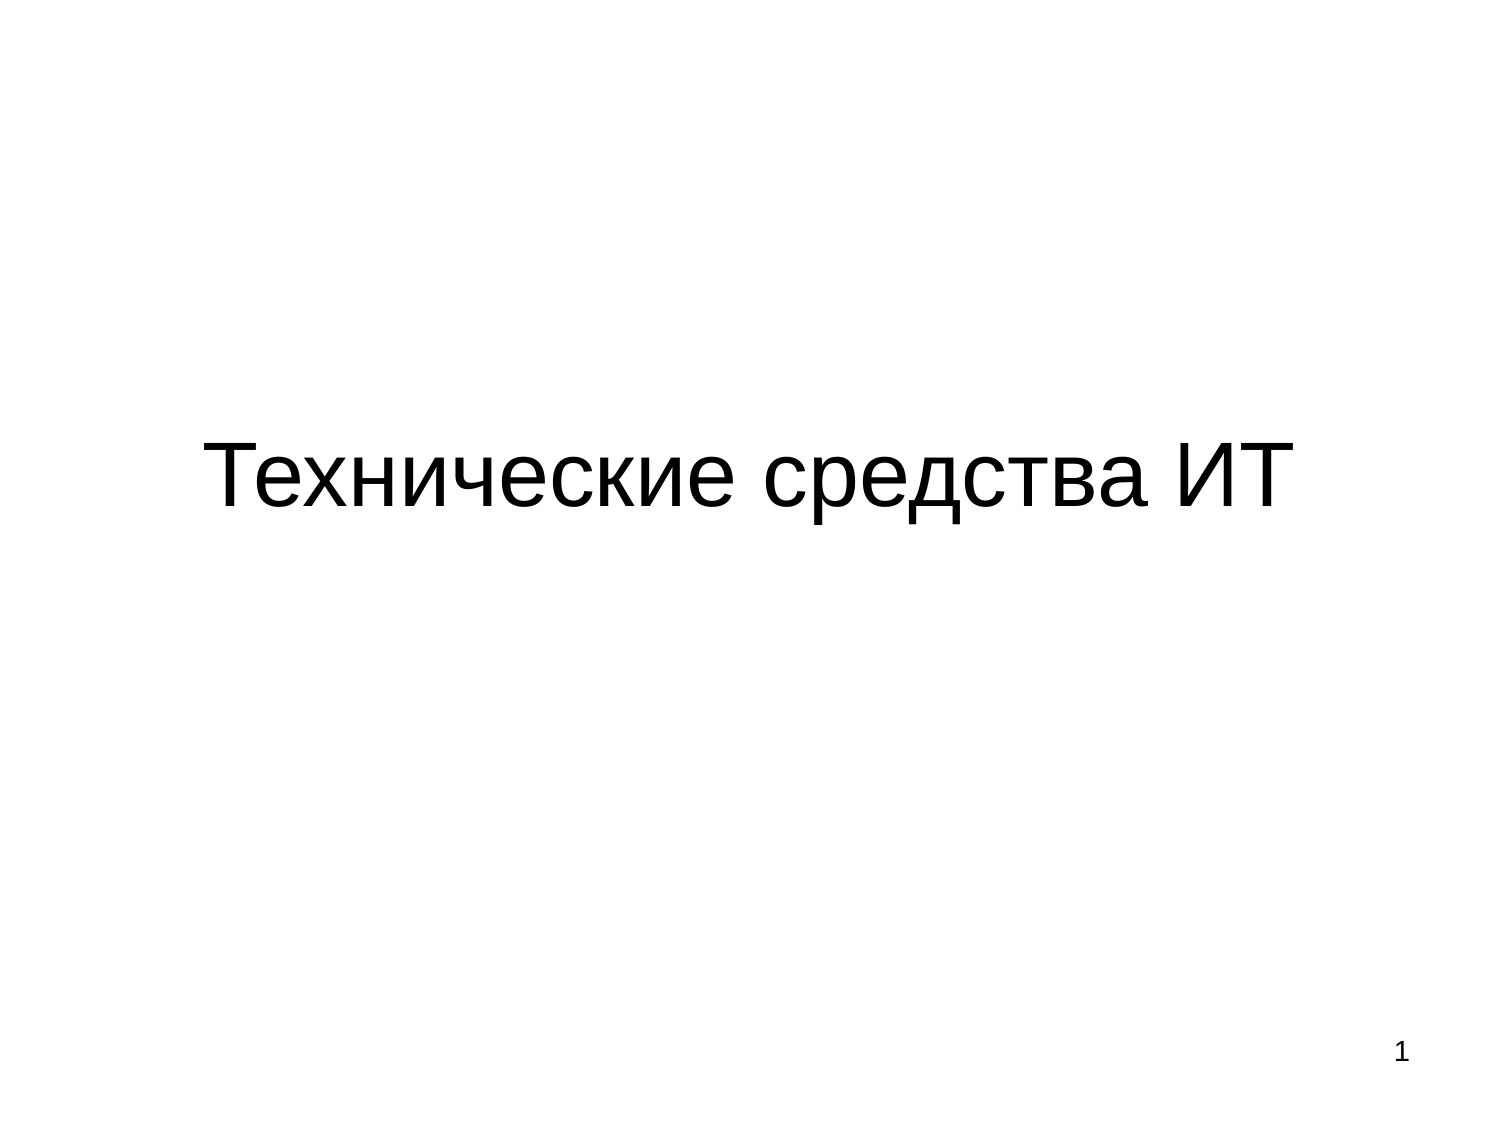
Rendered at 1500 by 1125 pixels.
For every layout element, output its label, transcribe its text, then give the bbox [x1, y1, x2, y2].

title Технические средства ИТ [112, 349, 1388, 591]
slide_number 1 [1074, 1024, 1426, 1103]
